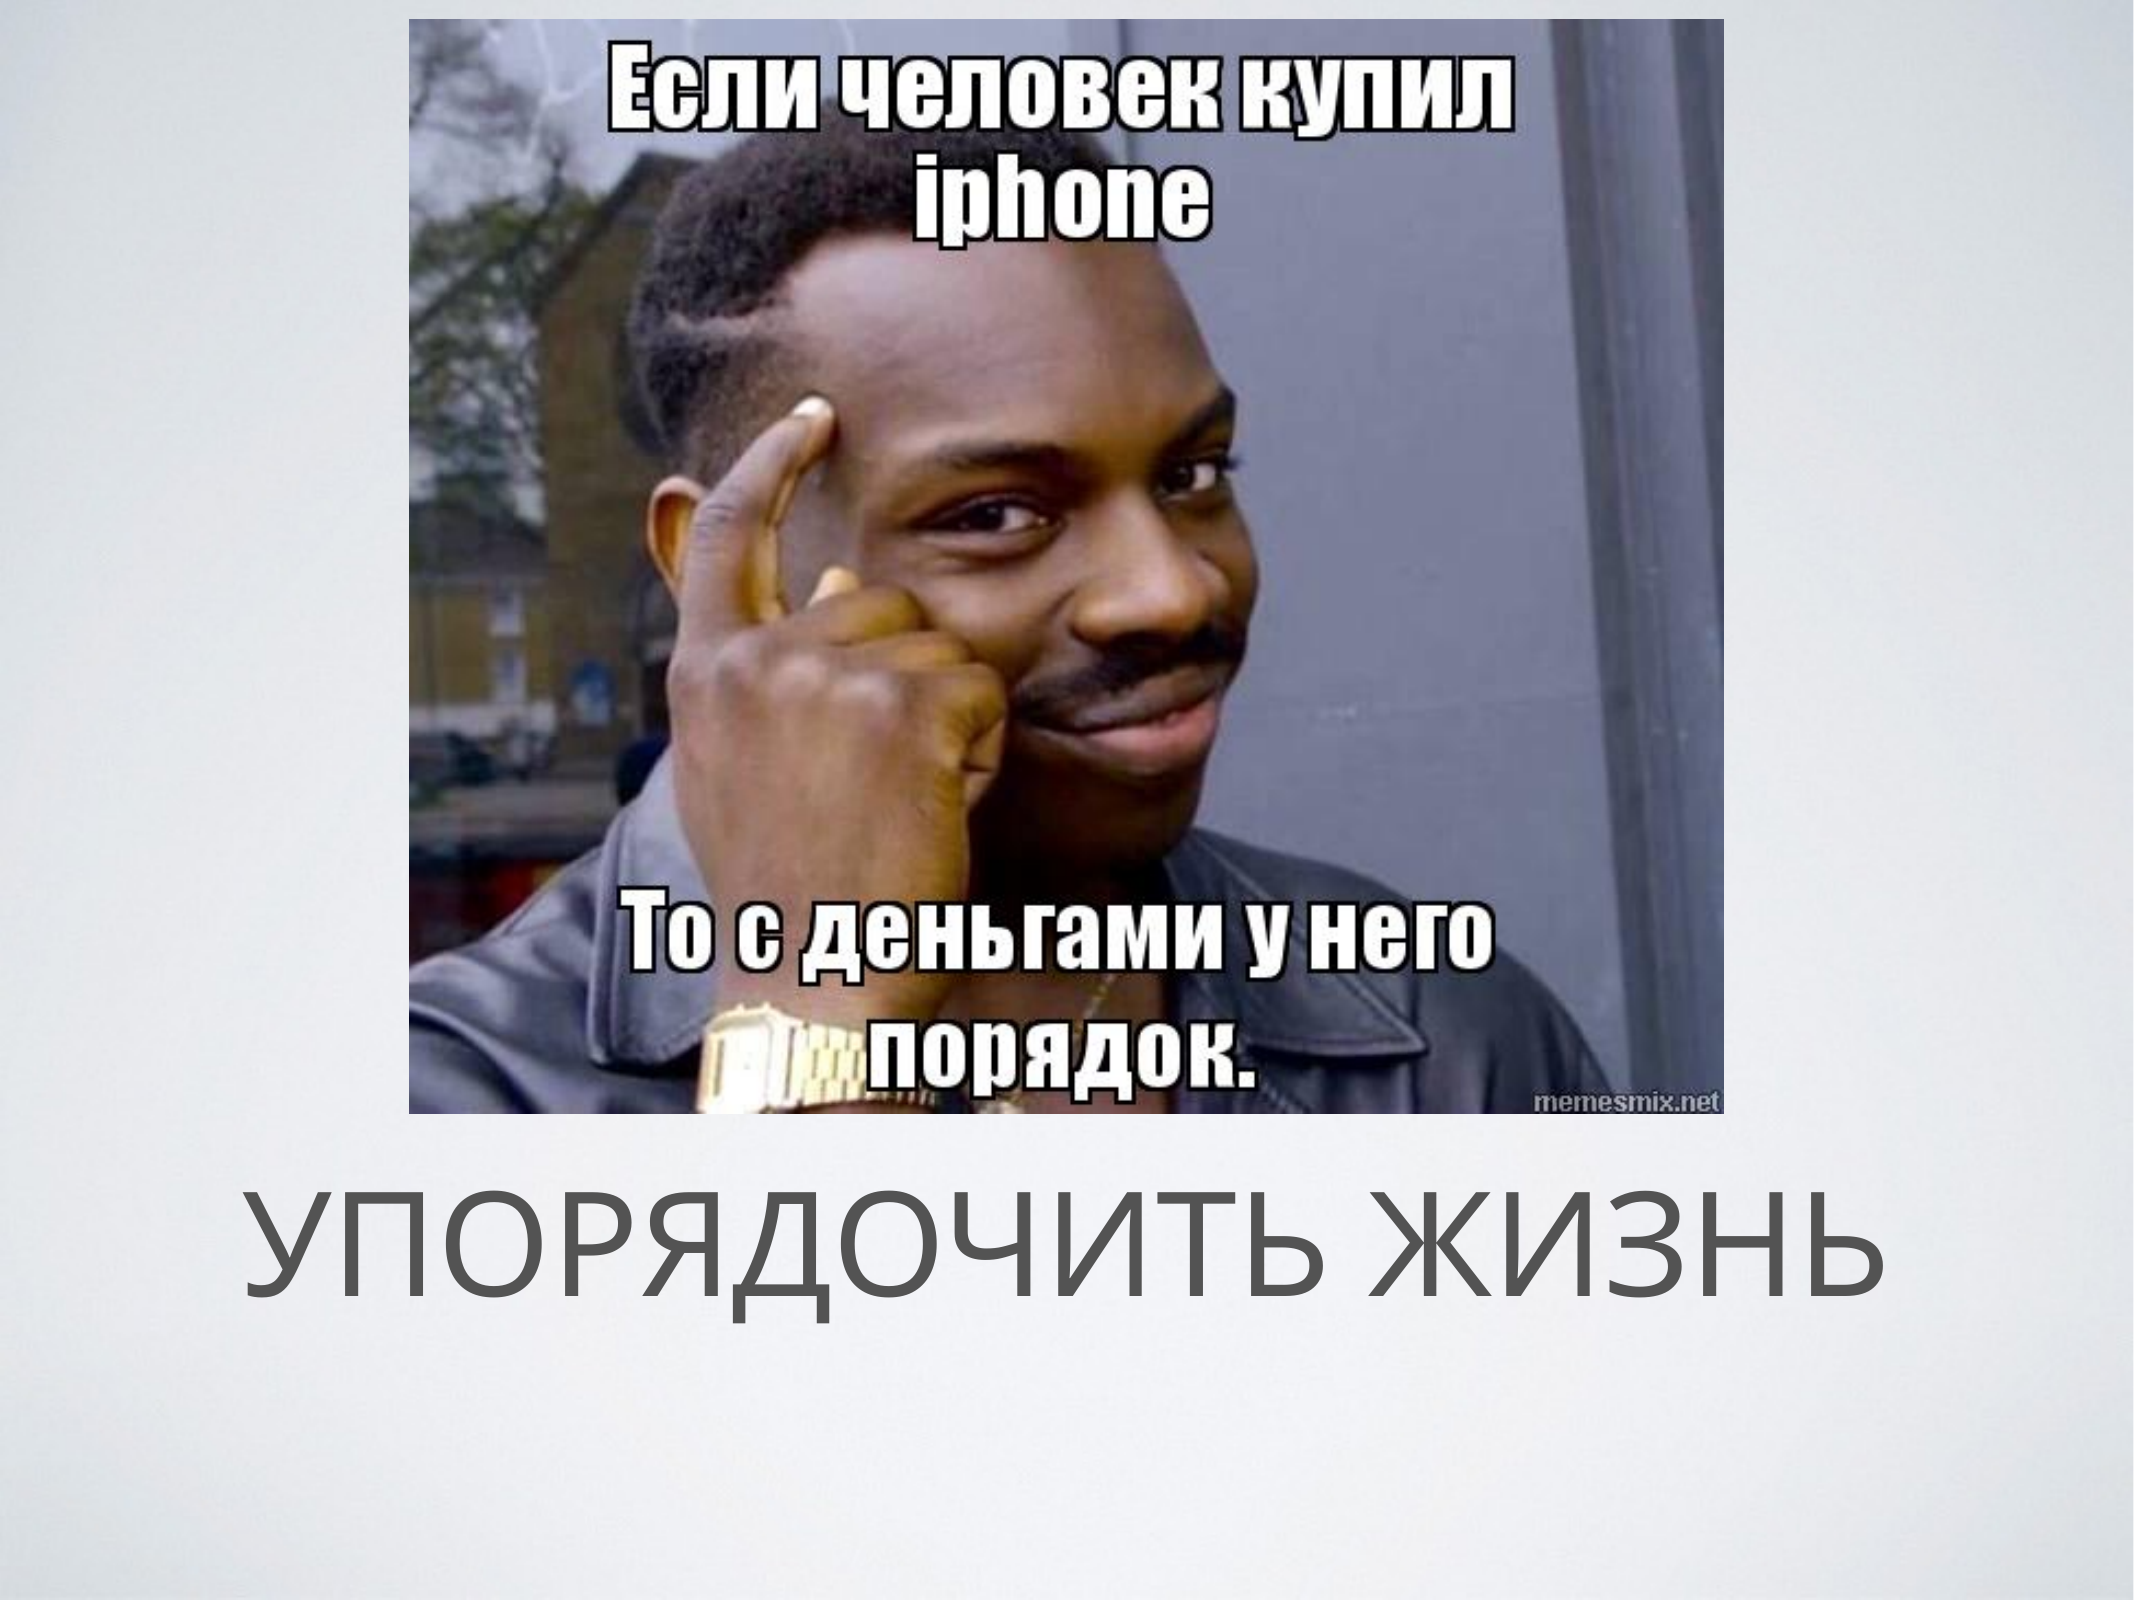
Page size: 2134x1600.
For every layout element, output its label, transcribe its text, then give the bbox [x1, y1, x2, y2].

title упорядочить жизнь [207, 1132, 1926, 1345]
picture [0, 0, 2134, 1600]
